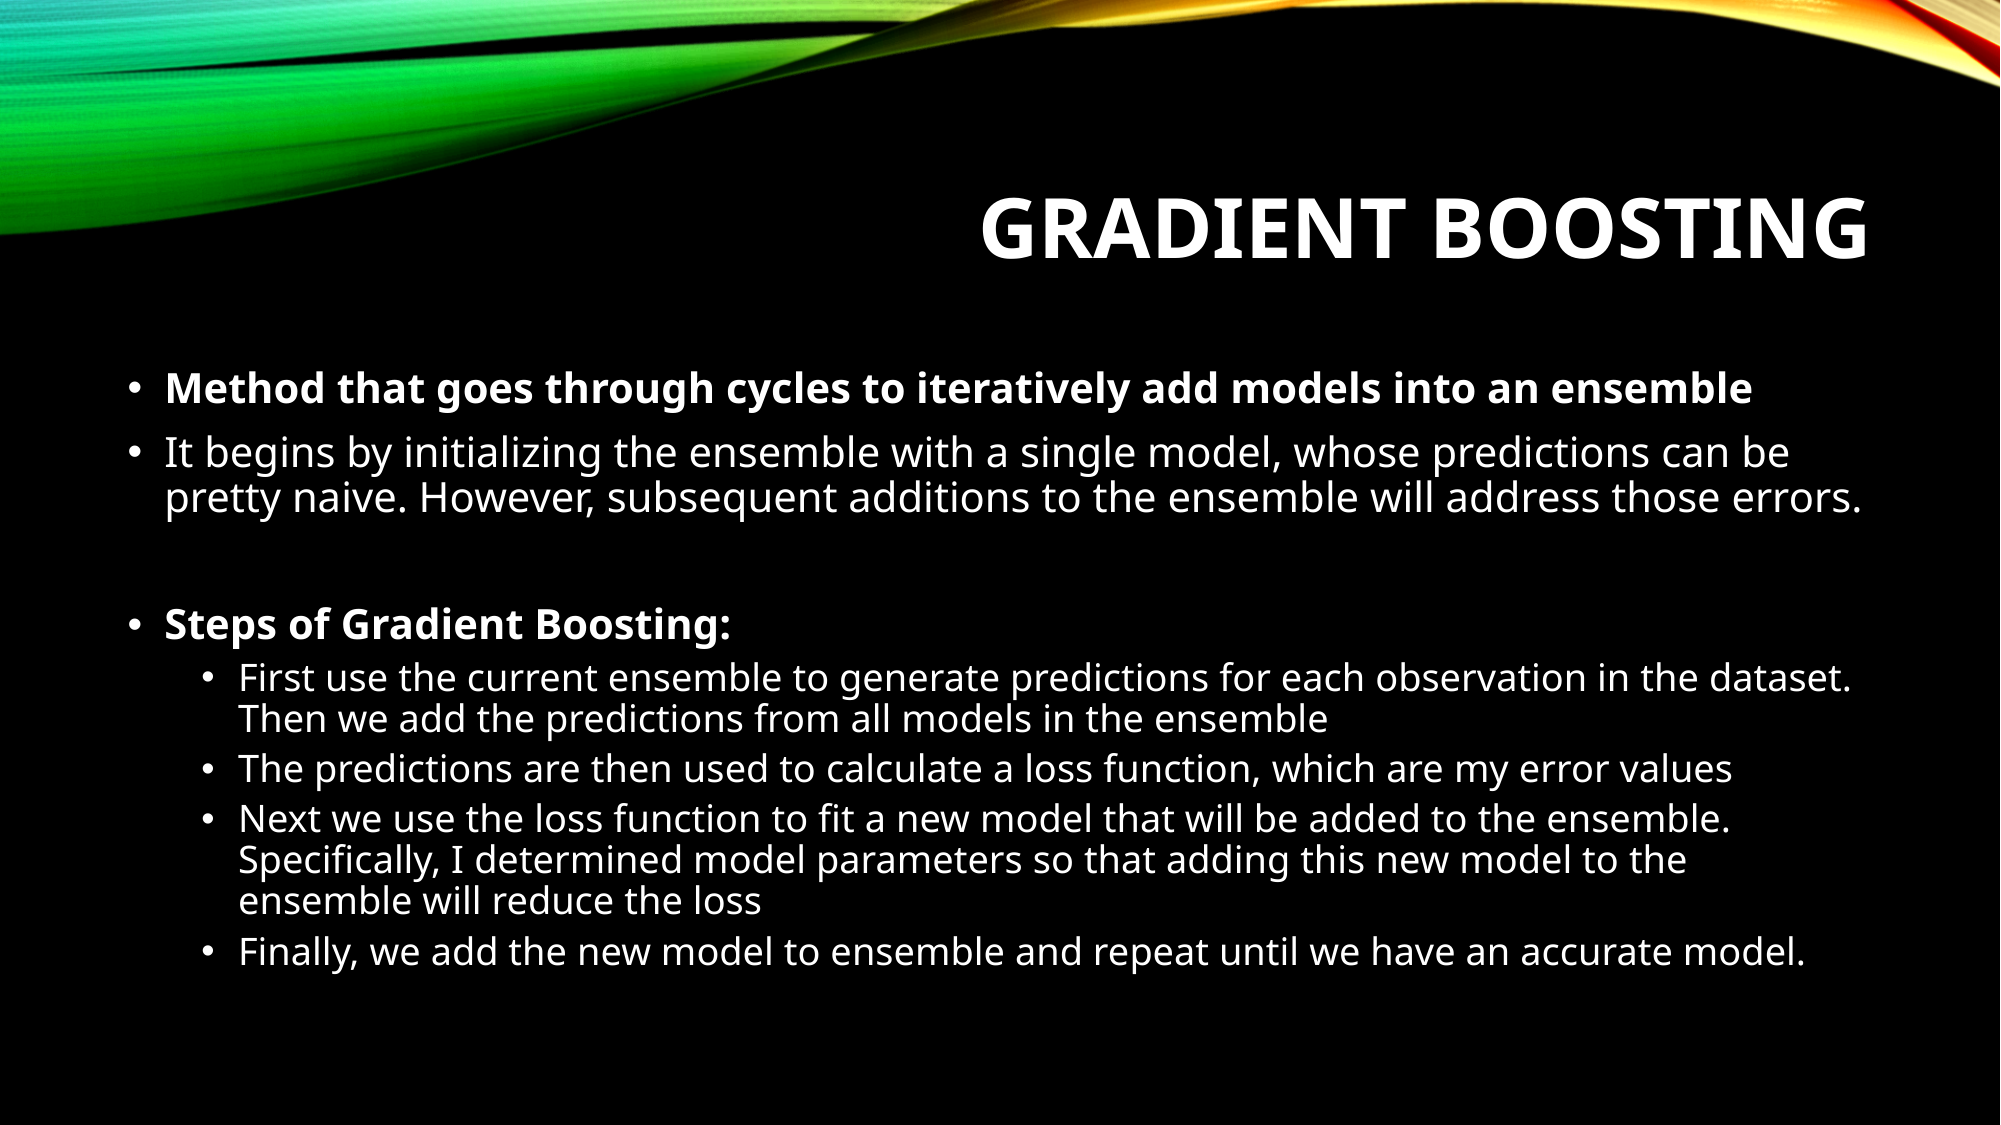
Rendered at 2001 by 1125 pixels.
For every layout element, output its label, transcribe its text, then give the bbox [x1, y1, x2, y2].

list Method that goes through cycles to iteratively add models into an ensemble It begins by initializing the ensemble with a single model, whose predictions can be pretty naive. However, subsequent additions to the ensemble will address those errors. Steps of Gradient Boosting: First use the current ensemble to generate predictions for each observation in the dataset. Then we add the predictions from all models in the ensemble The predictions are then used to calculate a loss function, which are my error values Next we use the loss function to fit a new model that will be added to the ensemble. Specifically, I determined model parameters so that adding this new model to the ensemble will reduce the loss Finally, we add the new model to ensemble and repeat until we have an accurate model. [112, 360, 1888, 1021]
picture [0, 0, 2000, 237]
title Gradient Boosting [474, 125, 1888, 338]
